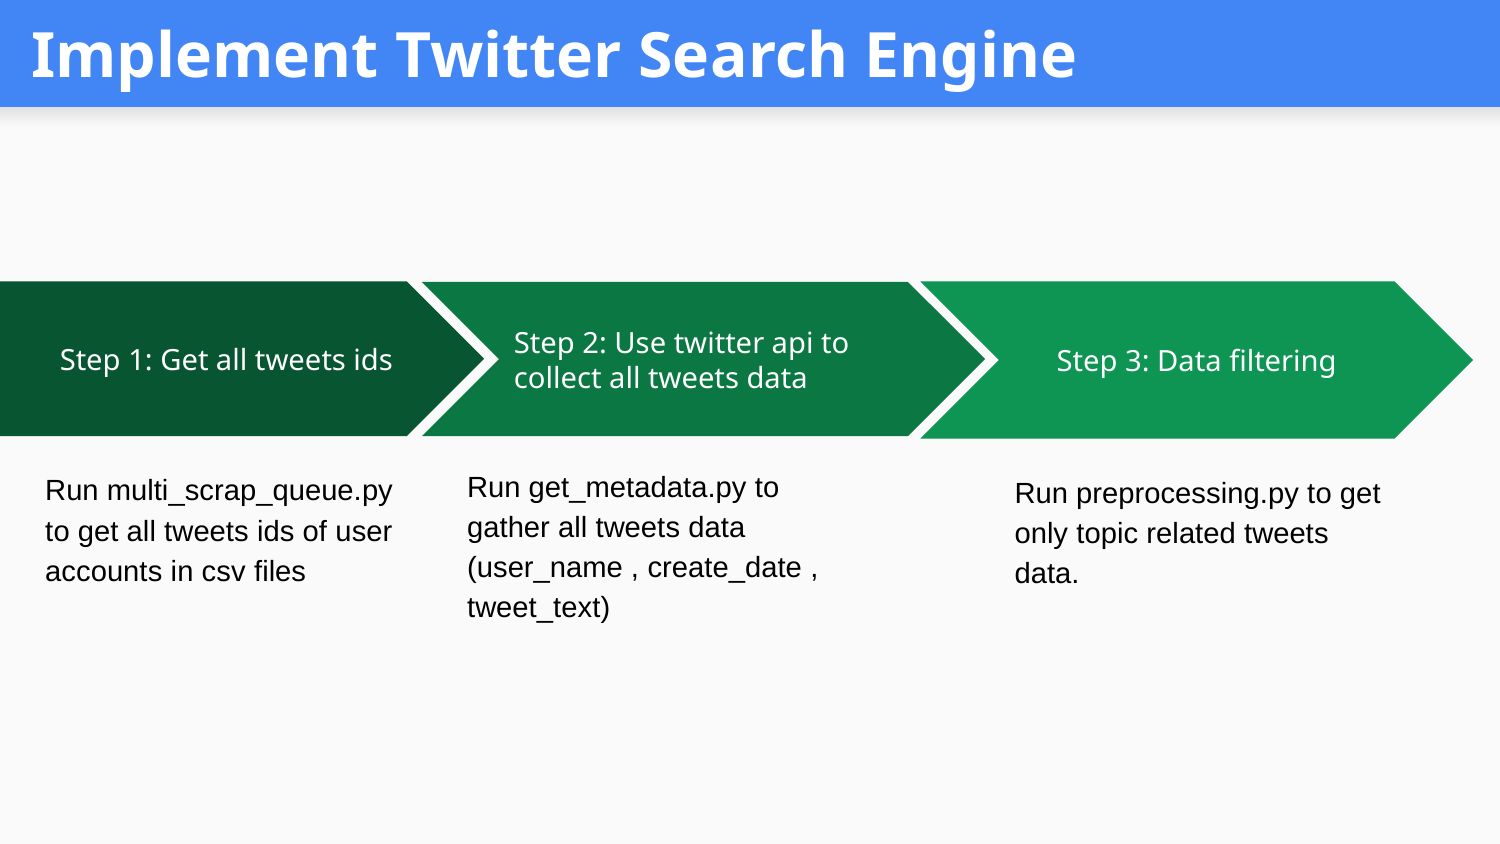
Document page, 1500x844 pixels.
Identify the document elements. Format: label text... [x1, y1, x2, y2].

title Implement Twitter Search Engine [16, 2, 1464, 102]
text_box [0, 281, 420, 739]
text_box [919, 281, 1474, 789]
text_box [421, 281, 986, 765]
